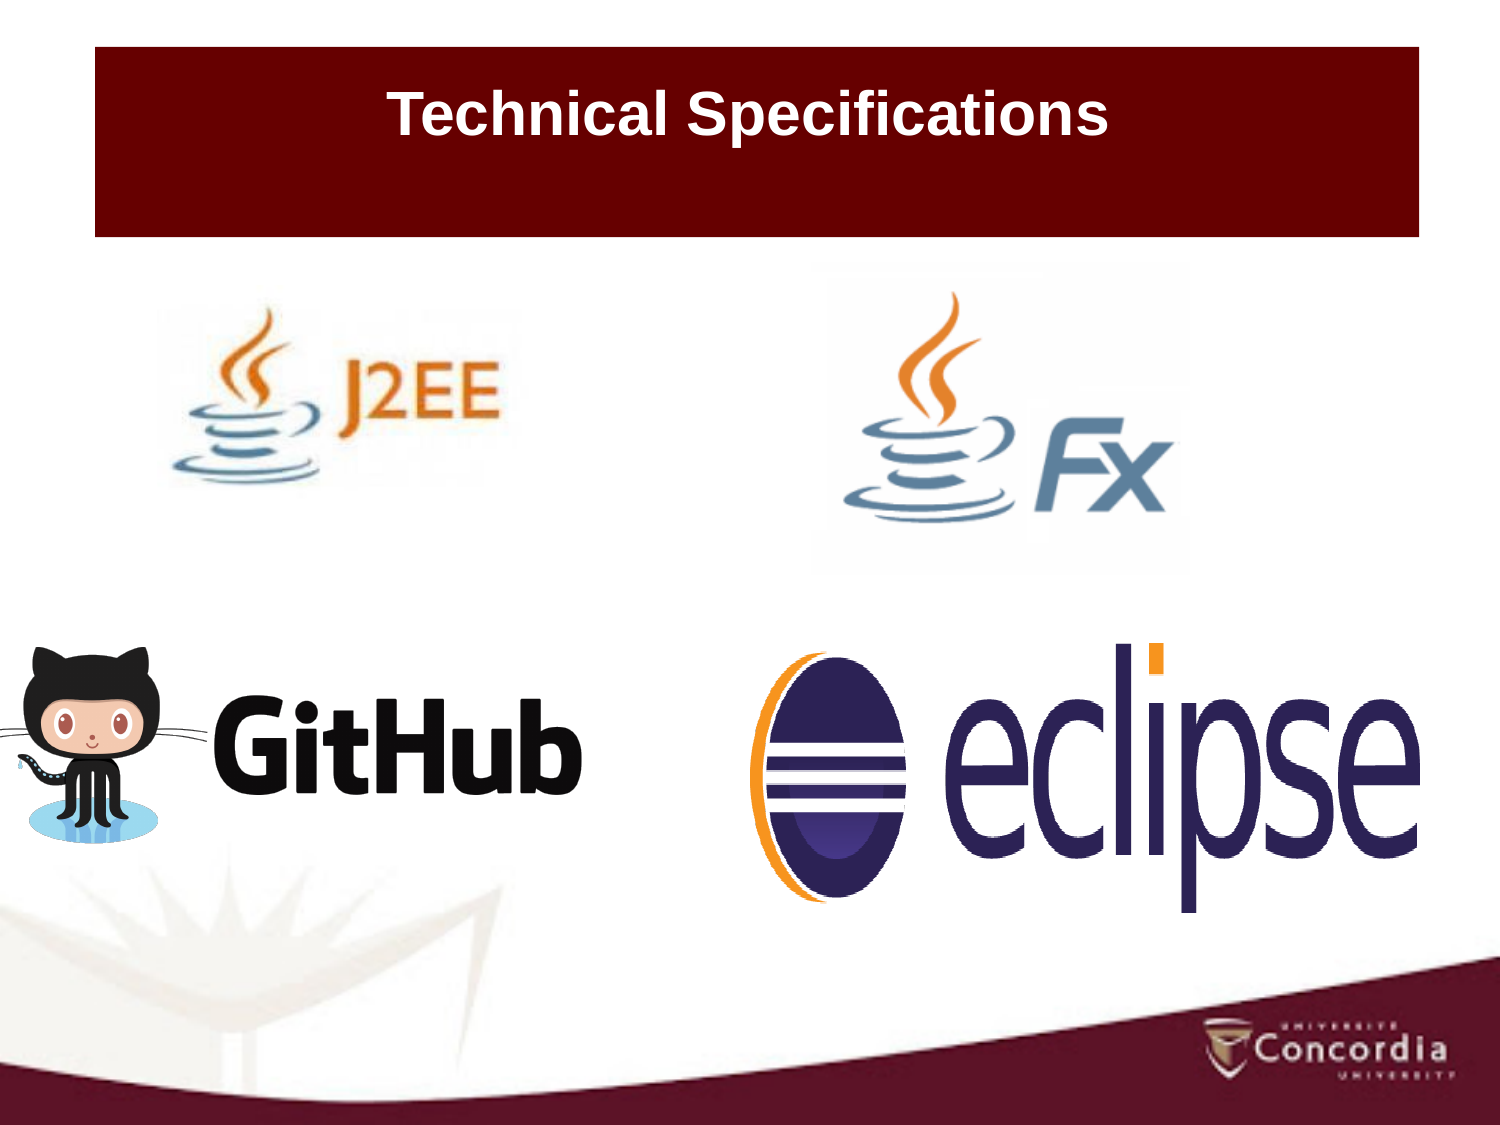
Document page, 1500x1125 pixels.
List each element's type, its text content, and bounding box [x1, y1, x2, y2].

list [56, 199, 1444, 1081]
picture [0, 0, 1500, 1125]
title Technical Specifications [95, 46, 1420, 199]
